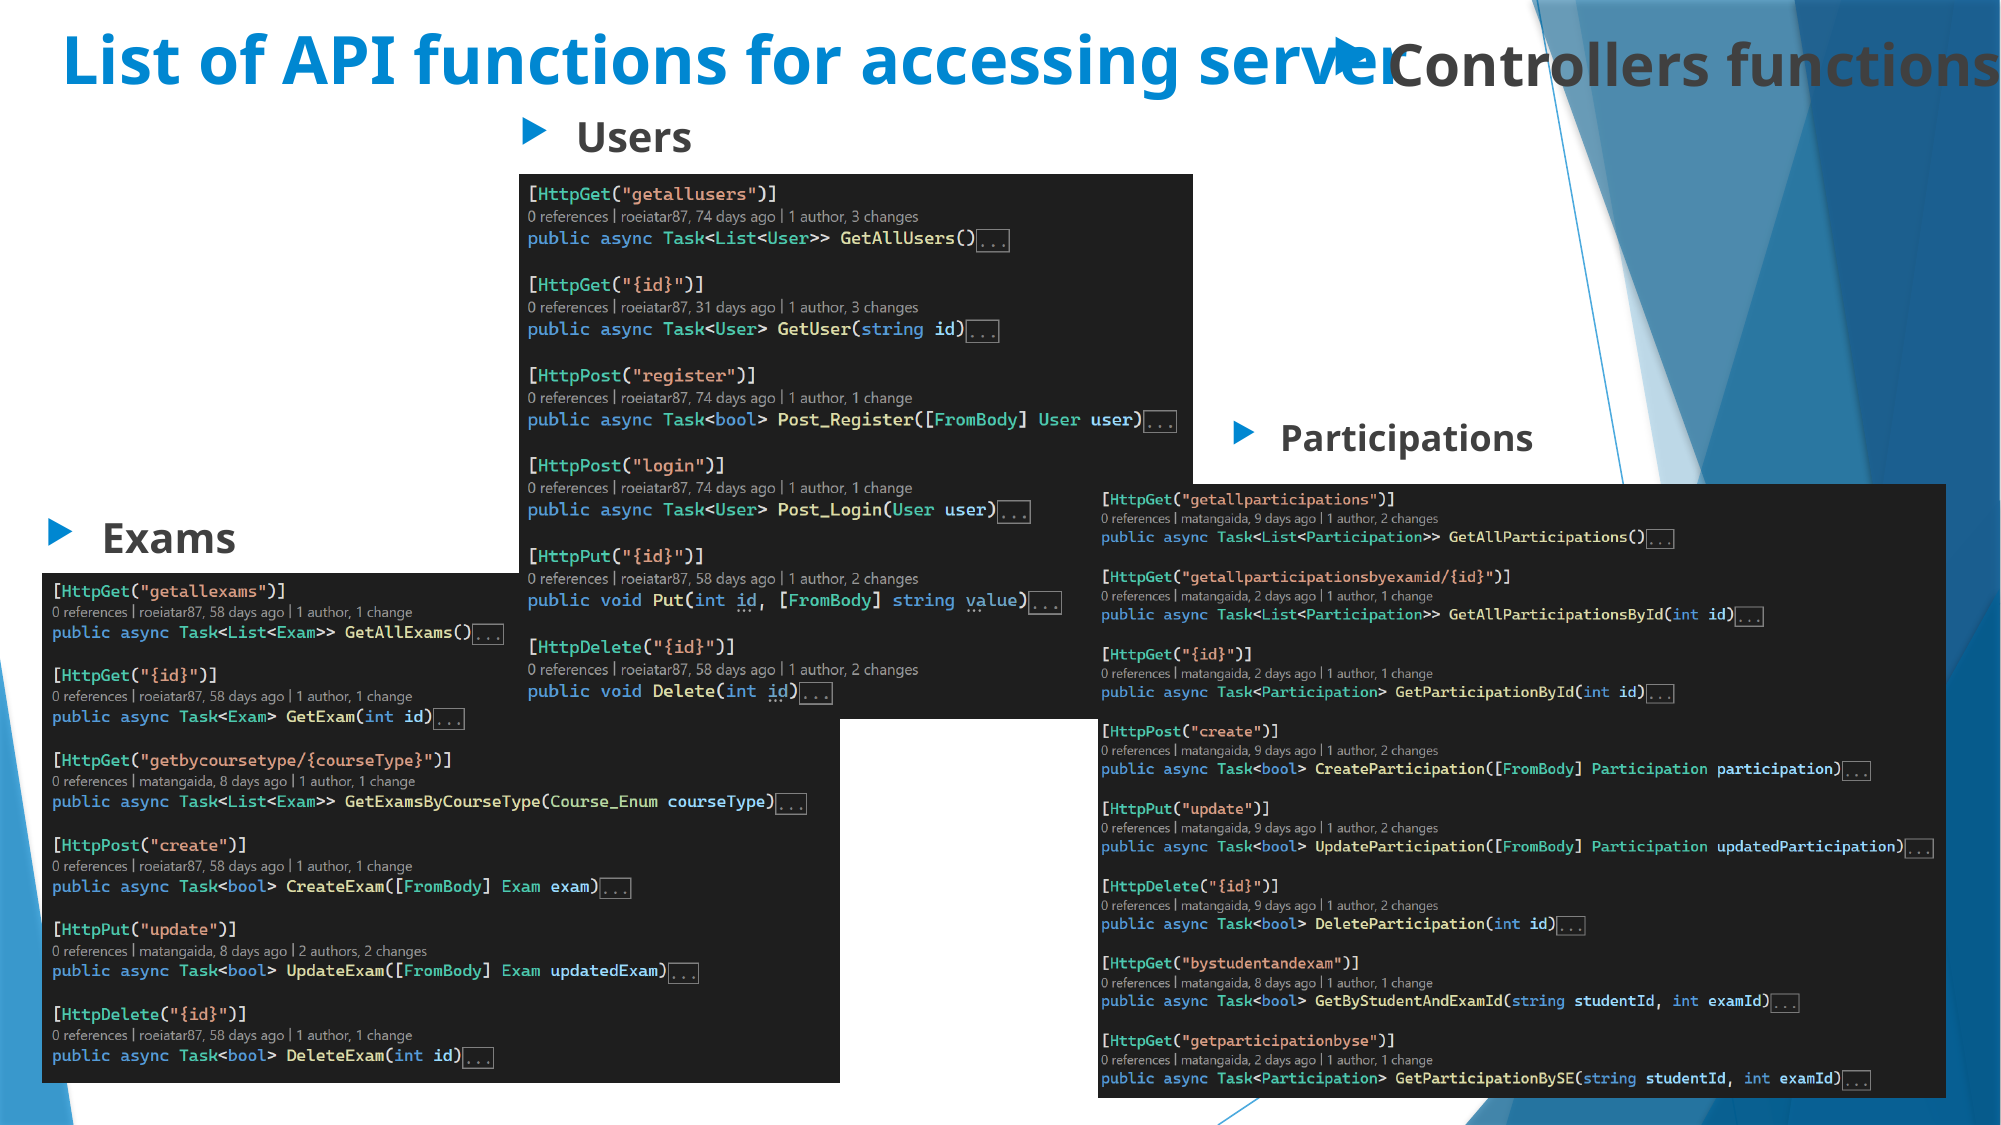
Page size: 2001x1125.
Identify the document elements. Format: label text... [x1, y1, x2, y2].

picture [41, 174, 1947, 1100]
text_box Controllers functions [1316, 34, 2000, 111]
text_box Users [504, 113, 735, 190]
text_box Exams [30, 514, 261, 591]
text_box List of API functions for accessing server [29, 10, 1861, 106]
text_box Participations [1216, 416, 1585, 483]
